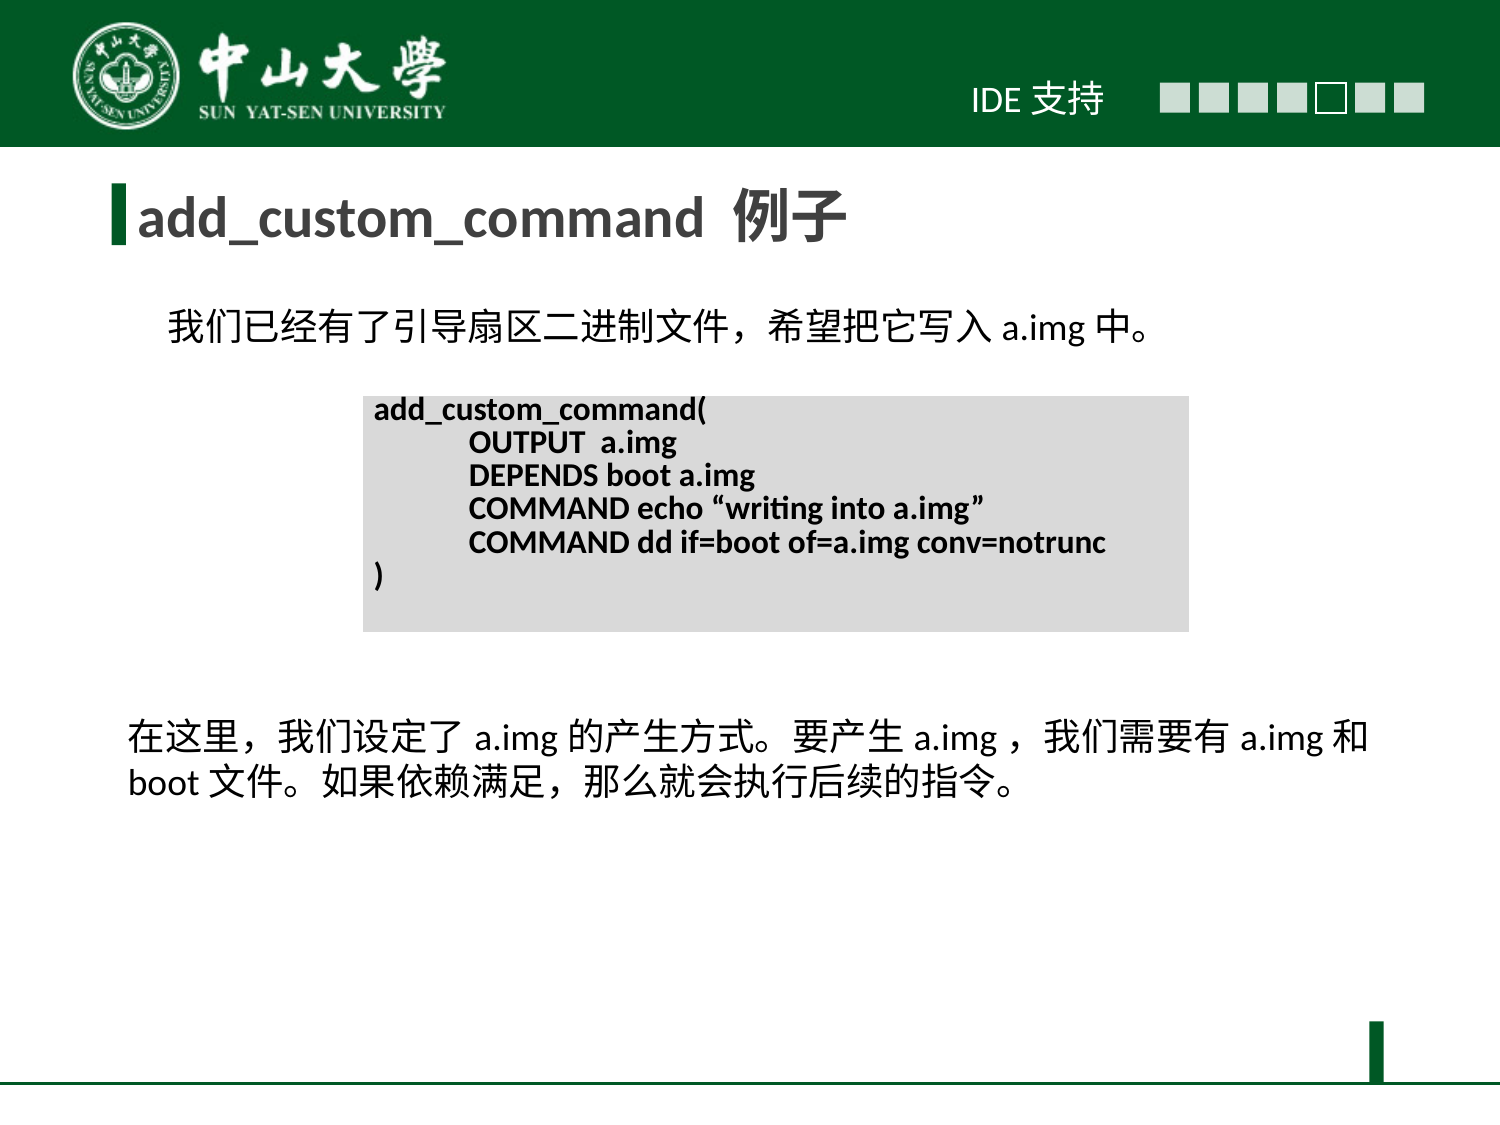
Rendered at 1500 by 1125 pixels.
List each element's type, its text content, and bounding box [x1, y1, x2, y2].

text_box [1354, 82, 1386, 114]
picture [45, 0, 465, 147]
text_box [1315, 82, 1347, 114]
text_box [1393, 82, 1425, 114]
table_header add_custom_command( OUTPUT a.img DEPENDS boot a.img COMMAND echo “writing into a.img” COMMAND dd if=boot of=a.img conv=notrunc ) [363, 396, 1189, 632]
text_box 我们已经有了引导扇区二进制文件，希望把它写入a.img中。 [153, 295, 1277, 356]
text_box IDE支持 [955, 67, 1121, 128]
text_box [1368, 1020, 1385, 1083]
text_box [111, 182, 127, 246]
text_box [0, 0, 1500, 148]
text_box [1276, 82, 1308, 114]
text_box [1237, 82, 1269, 114]
text_box [1159, 82, 1191, 114]
text_box 在这里，我们设定了a.img的产生方式。要产生a.img，我们需要有a.img和boot文件。如果依赖满足，那么就会执行后续的指令。 [113, 705, 1387, 811]
text_box add_custom_command 例子 [123, 171, 864, 257]
text_box [1198, 82, 1230, 114]
